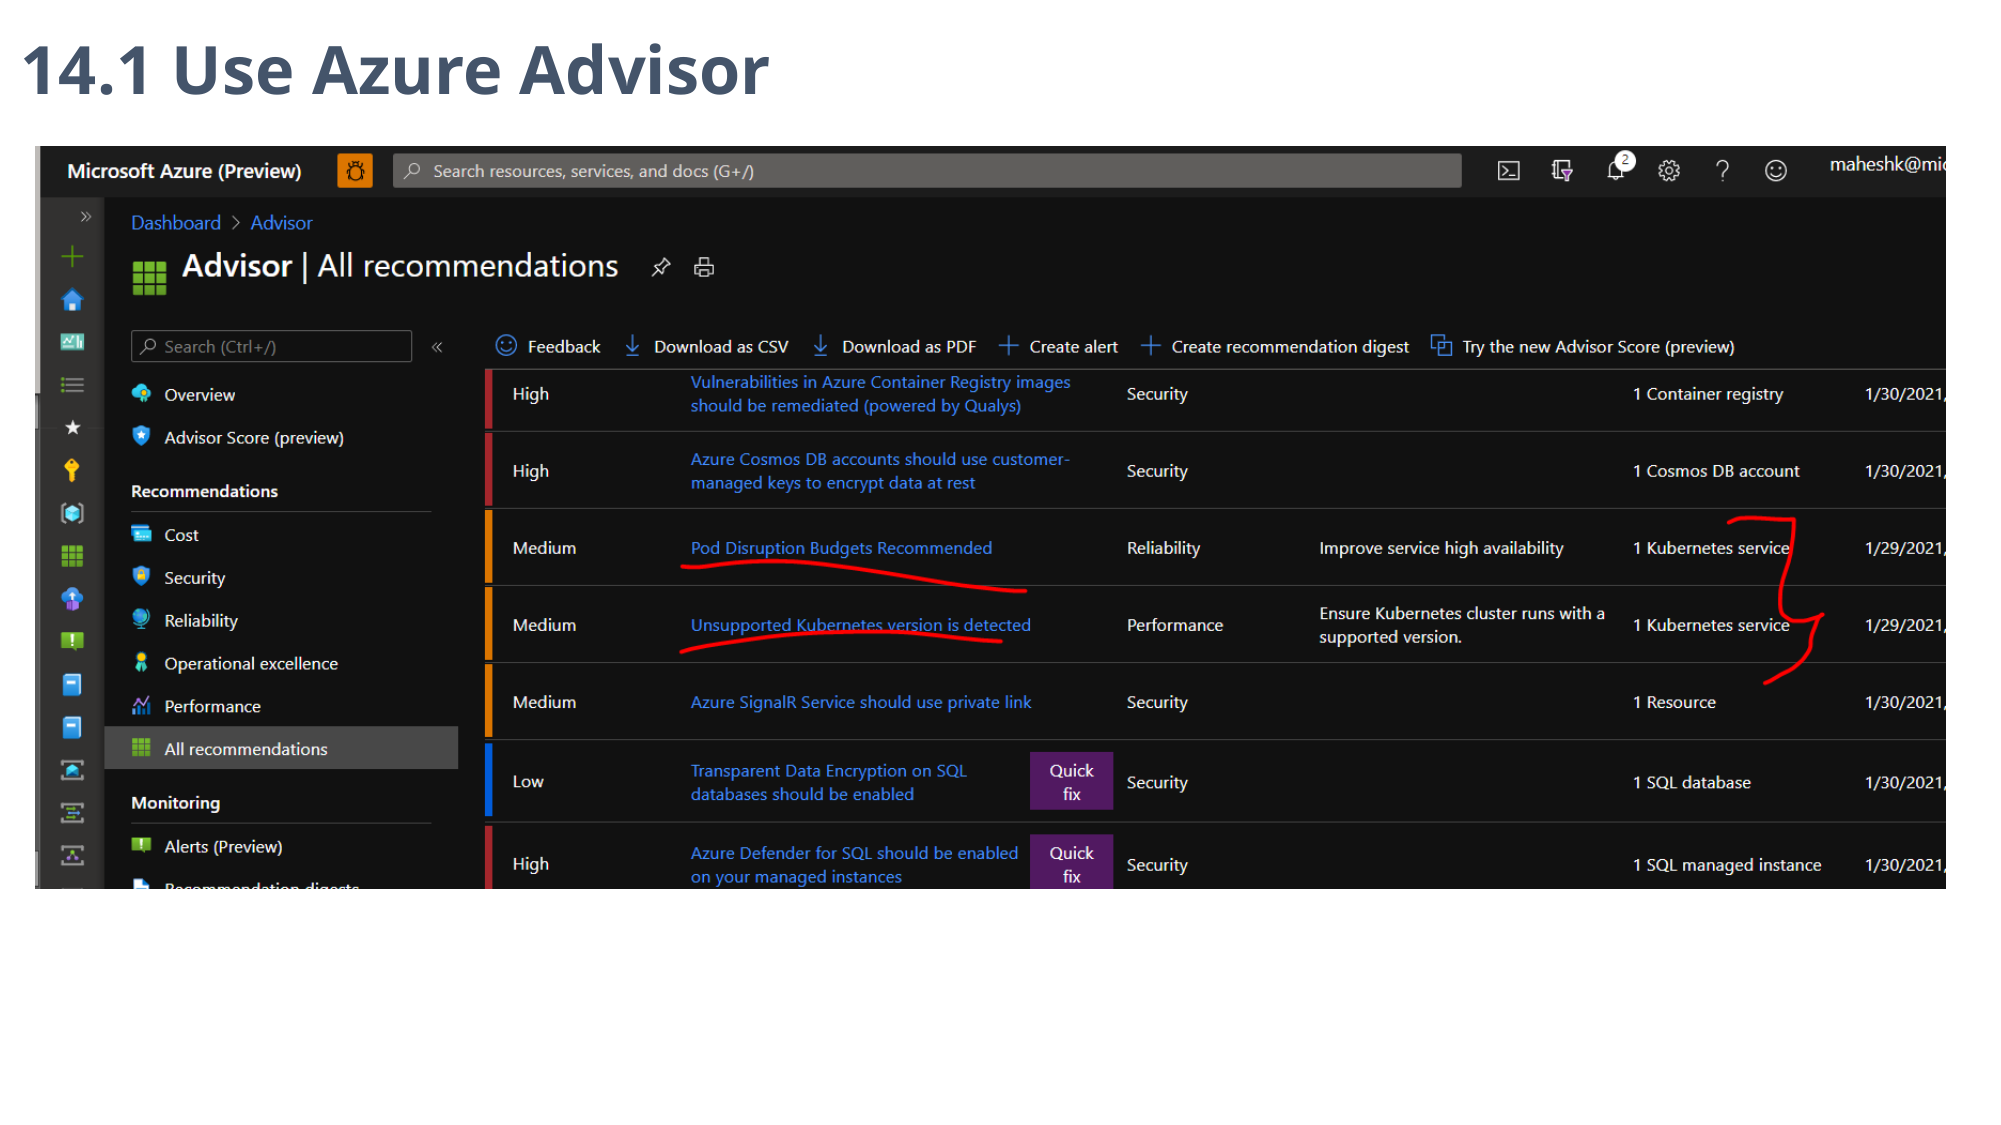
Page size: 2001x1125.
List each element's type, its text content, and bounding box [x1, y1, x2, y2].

subtitle 14.1 Use Azure Advisor [0, 29, 836, 147]
picture [35, 146, 1946, 889]
